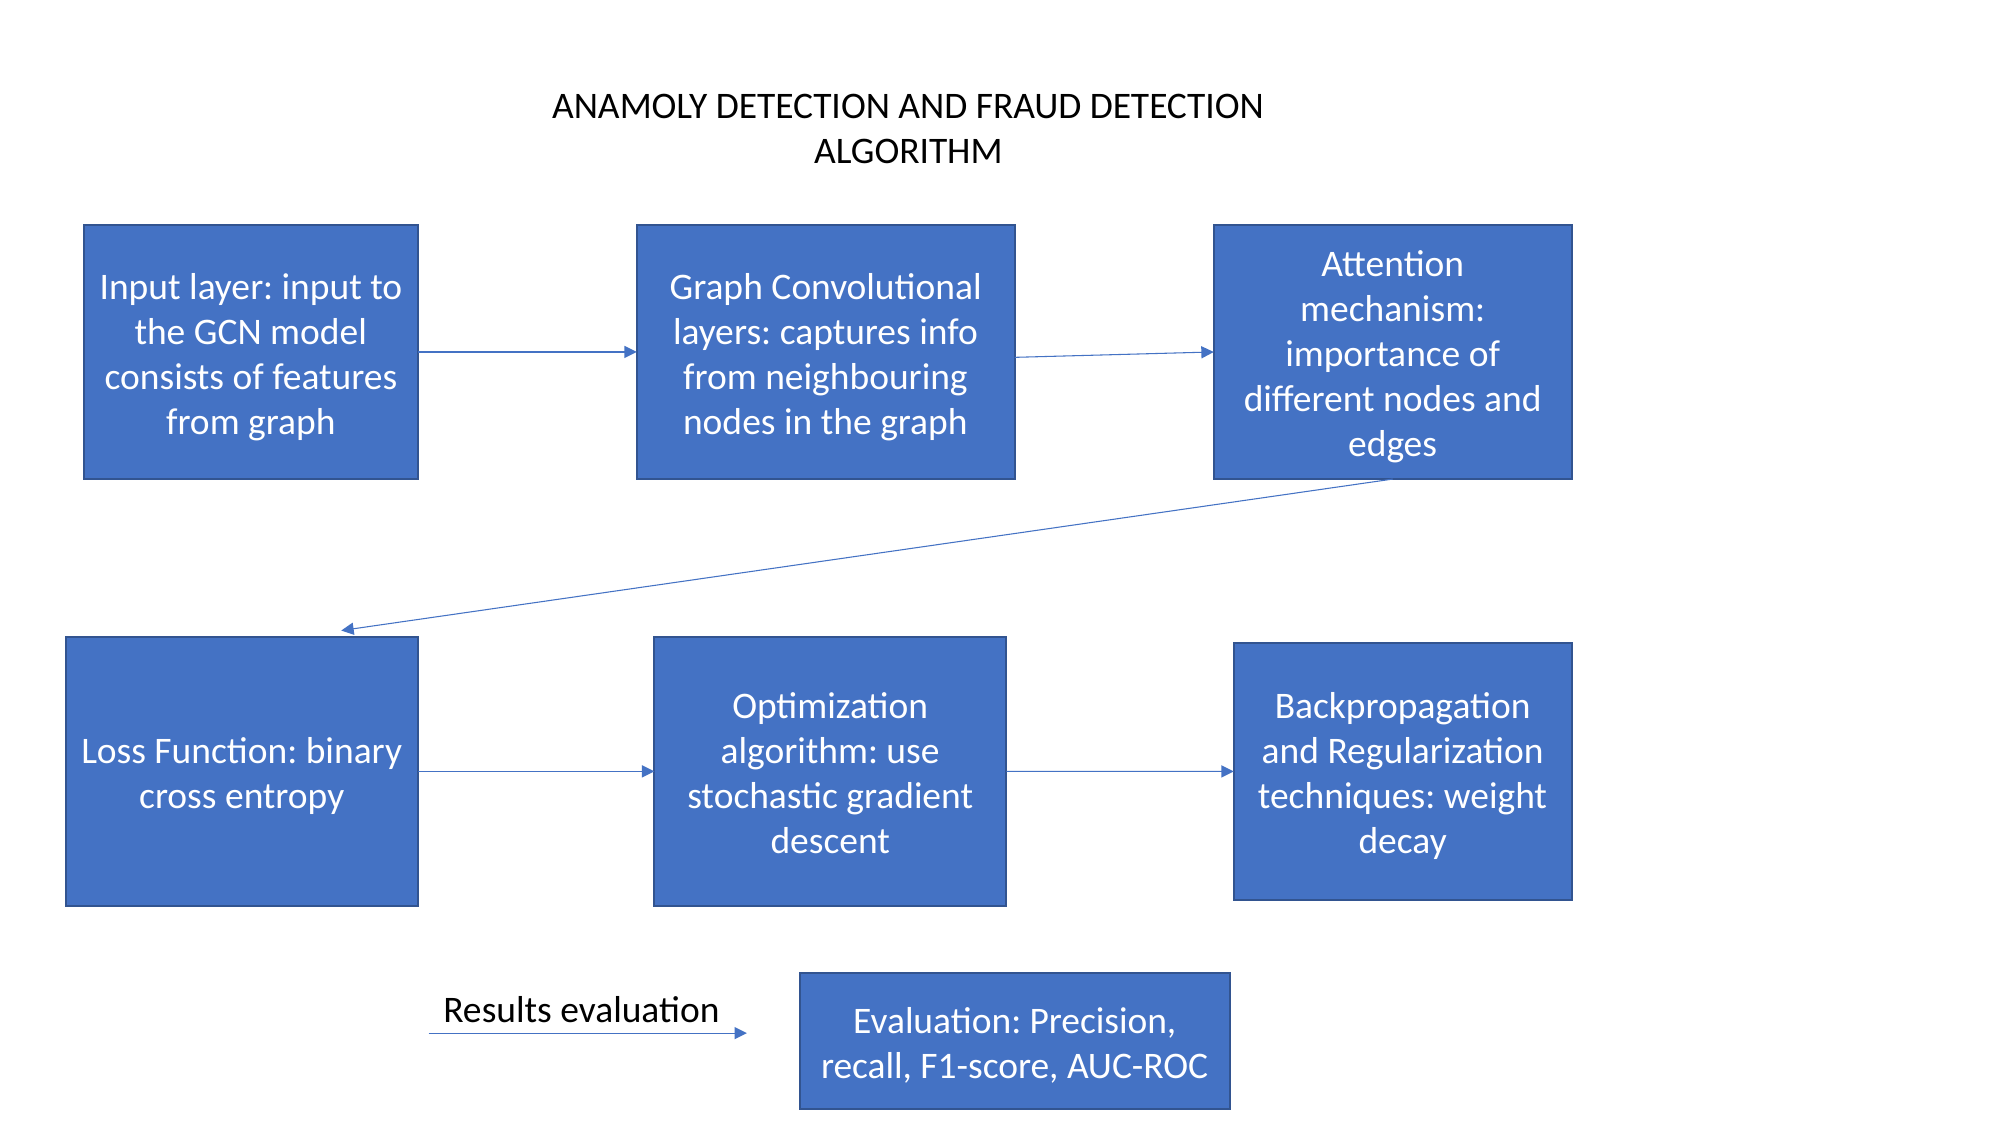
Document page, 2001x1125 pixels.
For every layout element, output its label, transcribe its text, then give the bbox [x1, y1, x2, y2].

text_box Loss Function: binary cross entropy [65, 636, 419, 907]
text_box Optimization algorithm: use stochastic gradient descent [653, 636, 1007, 907]
text_box Attention mechanism: importance of different nodes and edges [1213, 224, 1573, 480]
text_box Backpropagation and Regularization techniques: weight decay [1233, 642, 1573, 901]
text_box Results evaluation [428, 1034, 735, 1038]
text_box Evaluation: Precision, recall, F1-score, AUC-ROC [799, 972, 1231, 1110]
text_box Graph Convolutional layers: captures info from neighbouring nodes in the graph [636, 224, 1016, 479]
text_box ANAMOLY DETECTION AND FRAUD DETECTION ALGORITHM [508, 73, 1309, 224]
text_box Results evaluation [428, 978, 735, 1033]
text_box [1014, 351, 1214, 358]
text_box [341, 479, 1393, 631]
text_box Input layer: input to the GCN model consists of features from graph [83, 224, 419, 480]
